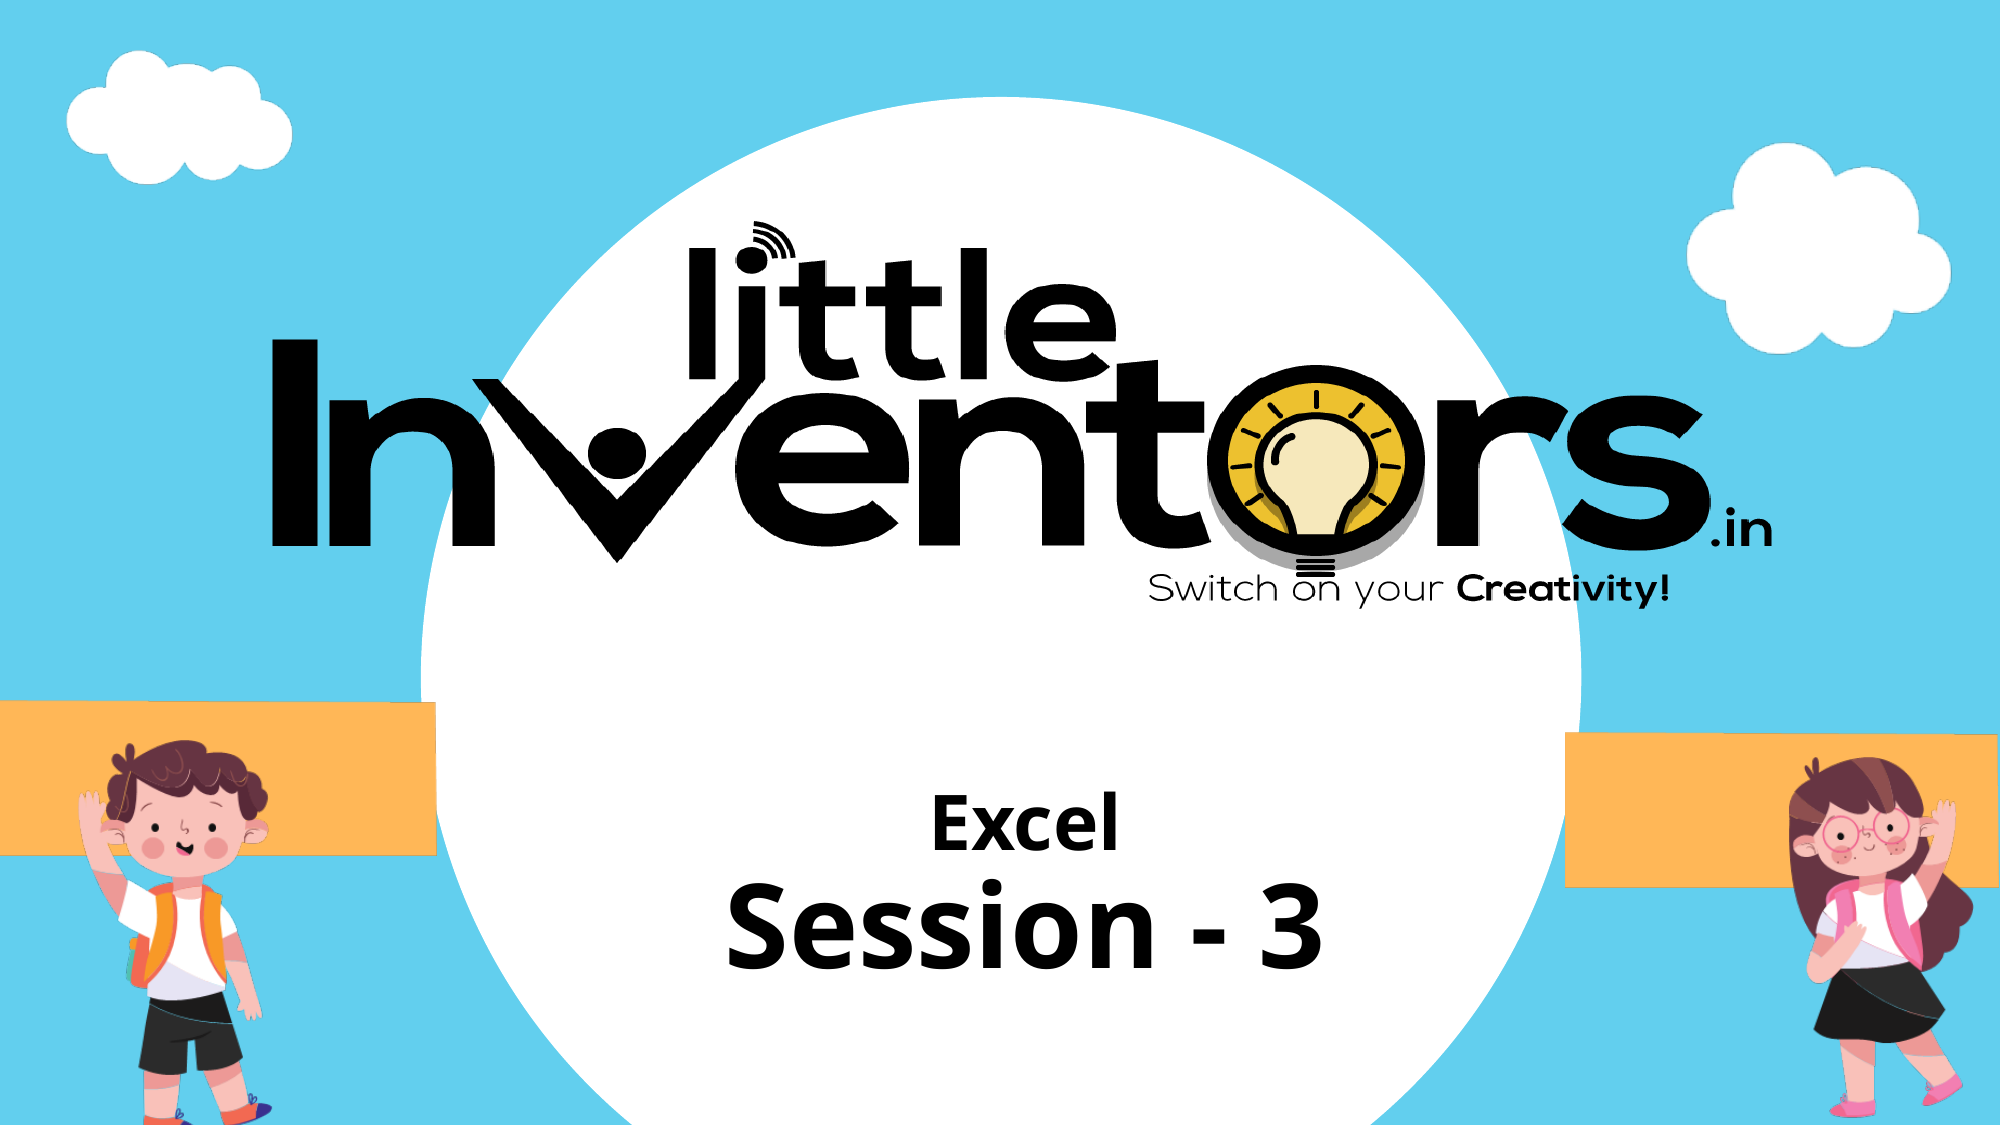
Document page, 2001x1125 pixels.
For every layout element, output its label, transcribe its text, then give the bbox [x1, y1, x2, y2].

picture [1563, 731, 2000, 1125]
title Excel Session - 3 [693, 739, 1358, 1039]
picture [65, 49, 1953, 652]
picture [0, 699, 438, 1125]
